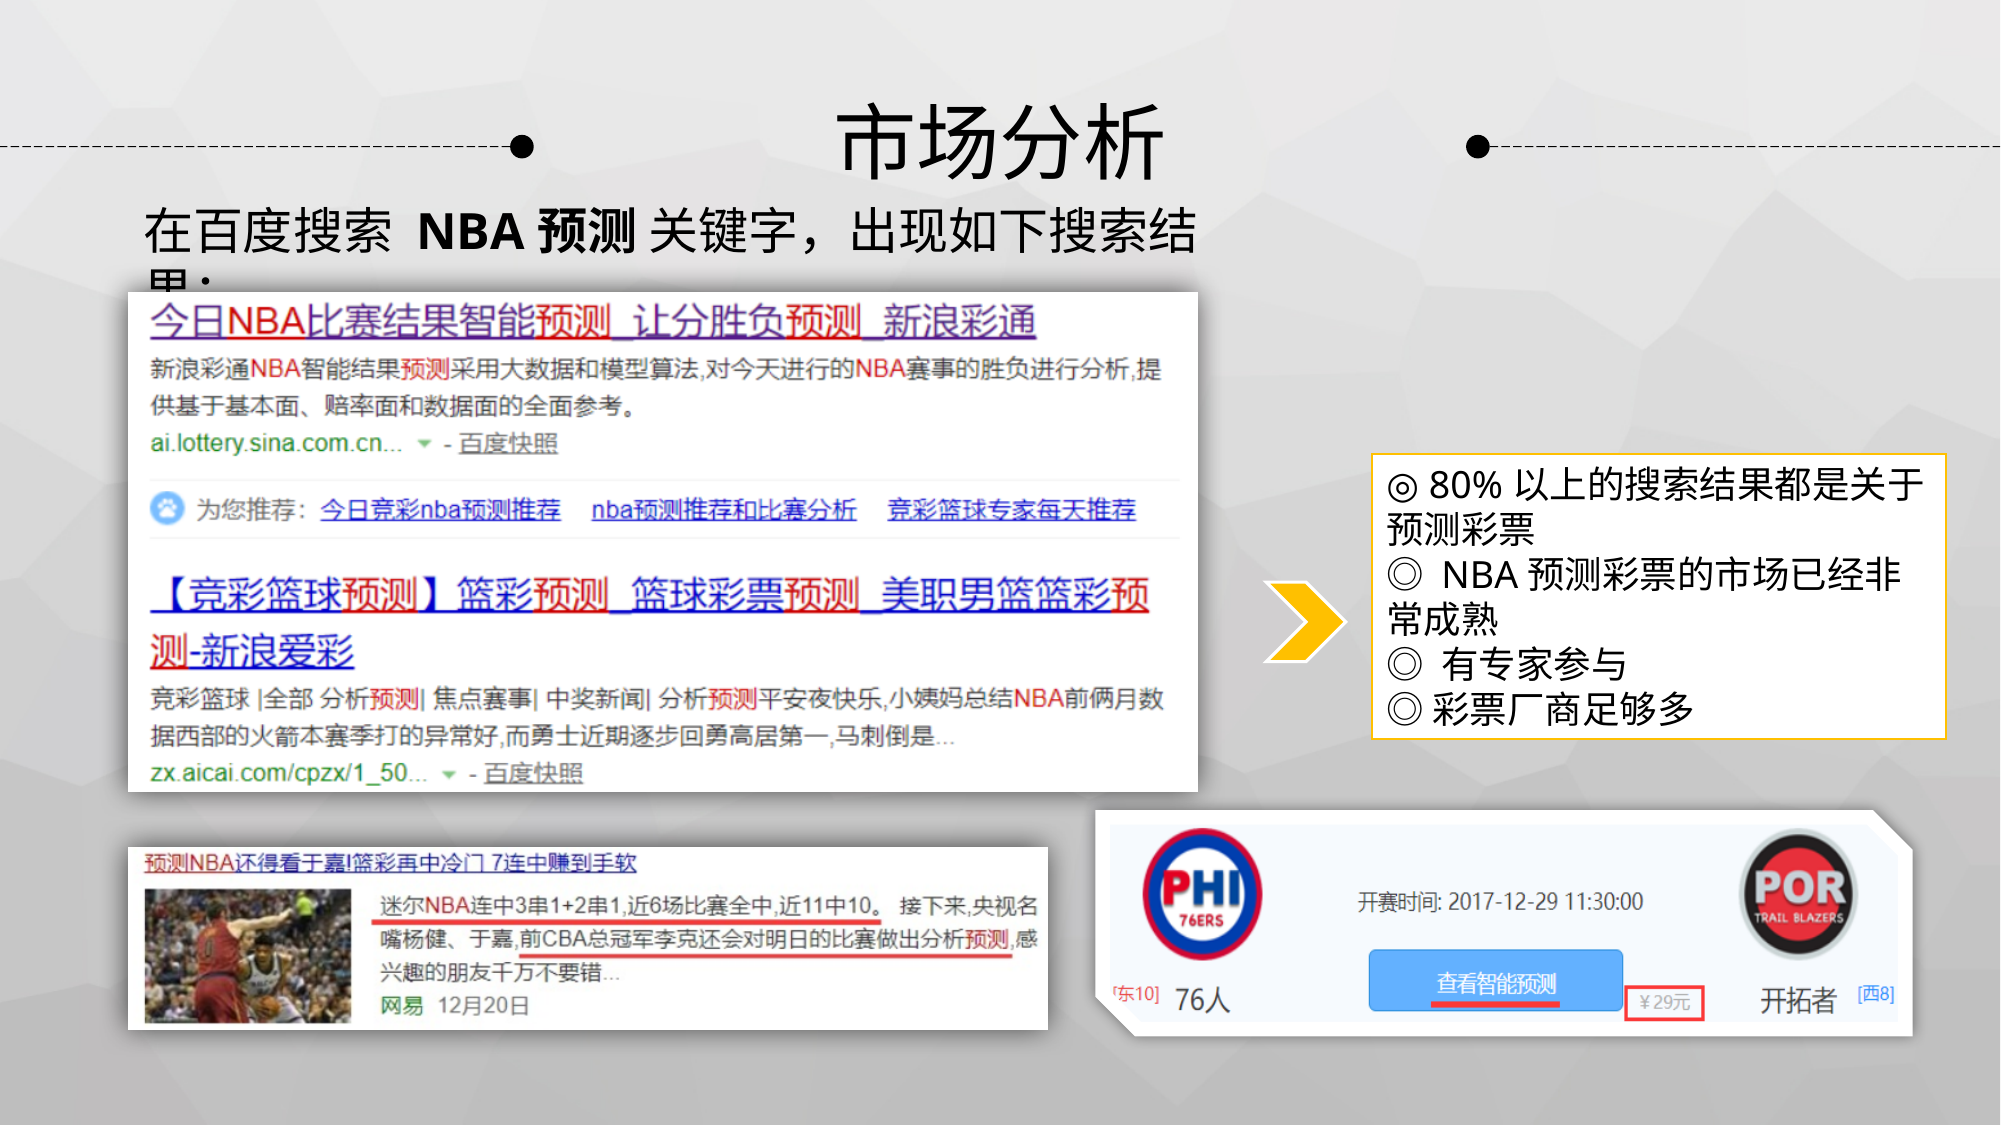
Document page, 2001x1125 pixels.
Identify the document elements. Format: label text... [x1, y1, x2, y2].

picture [0, 0, 2001, 1125]
text_box [1262, 580, 1348, 664]
title 市场分析 [533, 65, 1467, 228]
text_box 在百度搜索 NBA预测 关键字，出现如下搜索结果： [128, 191, 1254, 372]
text_box ◎ 80%以上的搜索结果都是关于预测彩票 ◎ NBA预测彩票的市场已经非常成熟 ◎ 有专家参与 ◎ 彩票厂商足够多 [1371, 453, 1947, 740]
